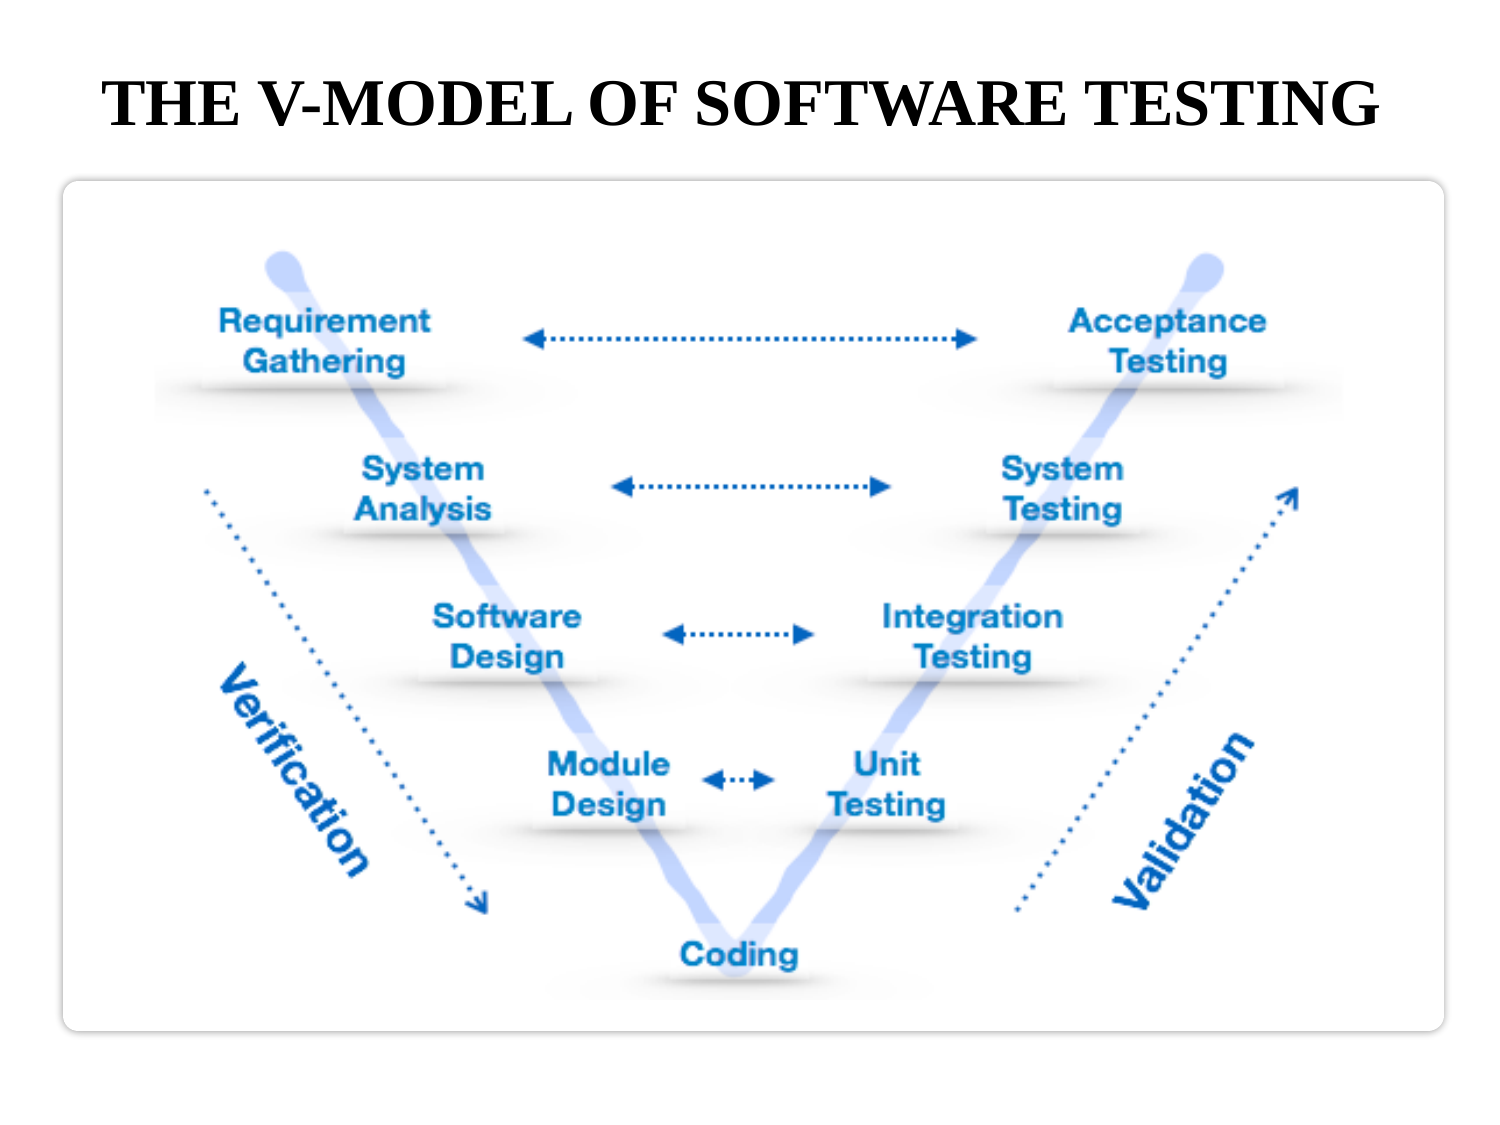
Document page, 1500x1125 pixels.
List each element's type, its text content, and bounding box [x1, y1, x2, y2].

title THE V-MODEL OF SOFTWARE TESTING [75, 45, 1425, 175]
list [93, 212, 1413, 1001]
